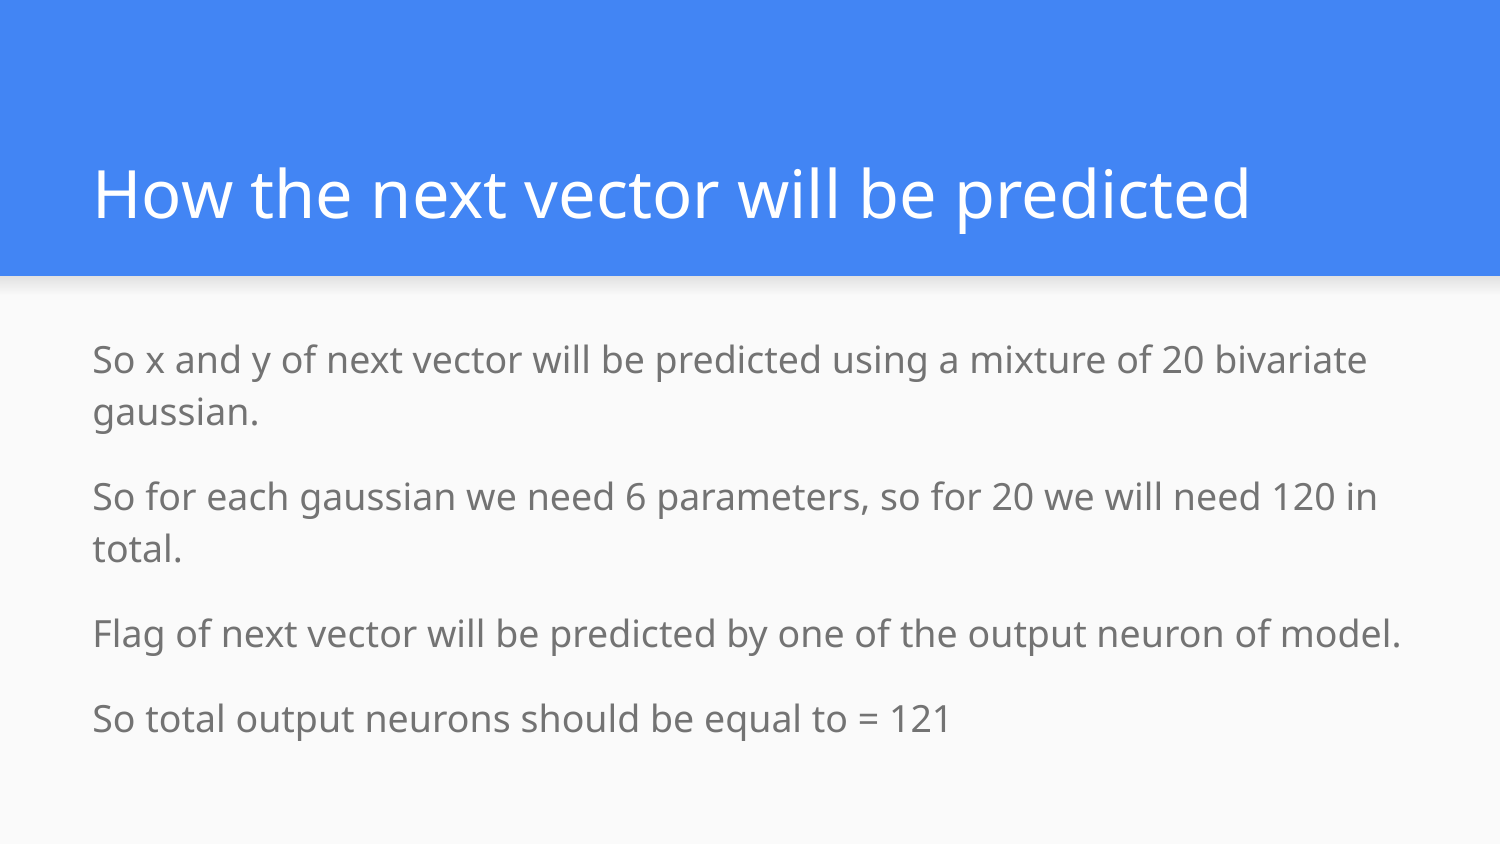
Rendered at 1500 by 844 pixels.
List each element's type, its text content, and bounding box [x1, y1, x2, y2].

list So x and y of next vector will be predicted using a mixture of 20 bivariate gaussian. So for each gaussian we need 6 parameters, so for 20 we will need 120 in total. Flag of next vector will be predicted by one of the output neuron of model. So total output neurons should be equal to = 121 [77, 314, 1427, 760]
title How the next vector will be predicted [77, 121, 1427, 248]
